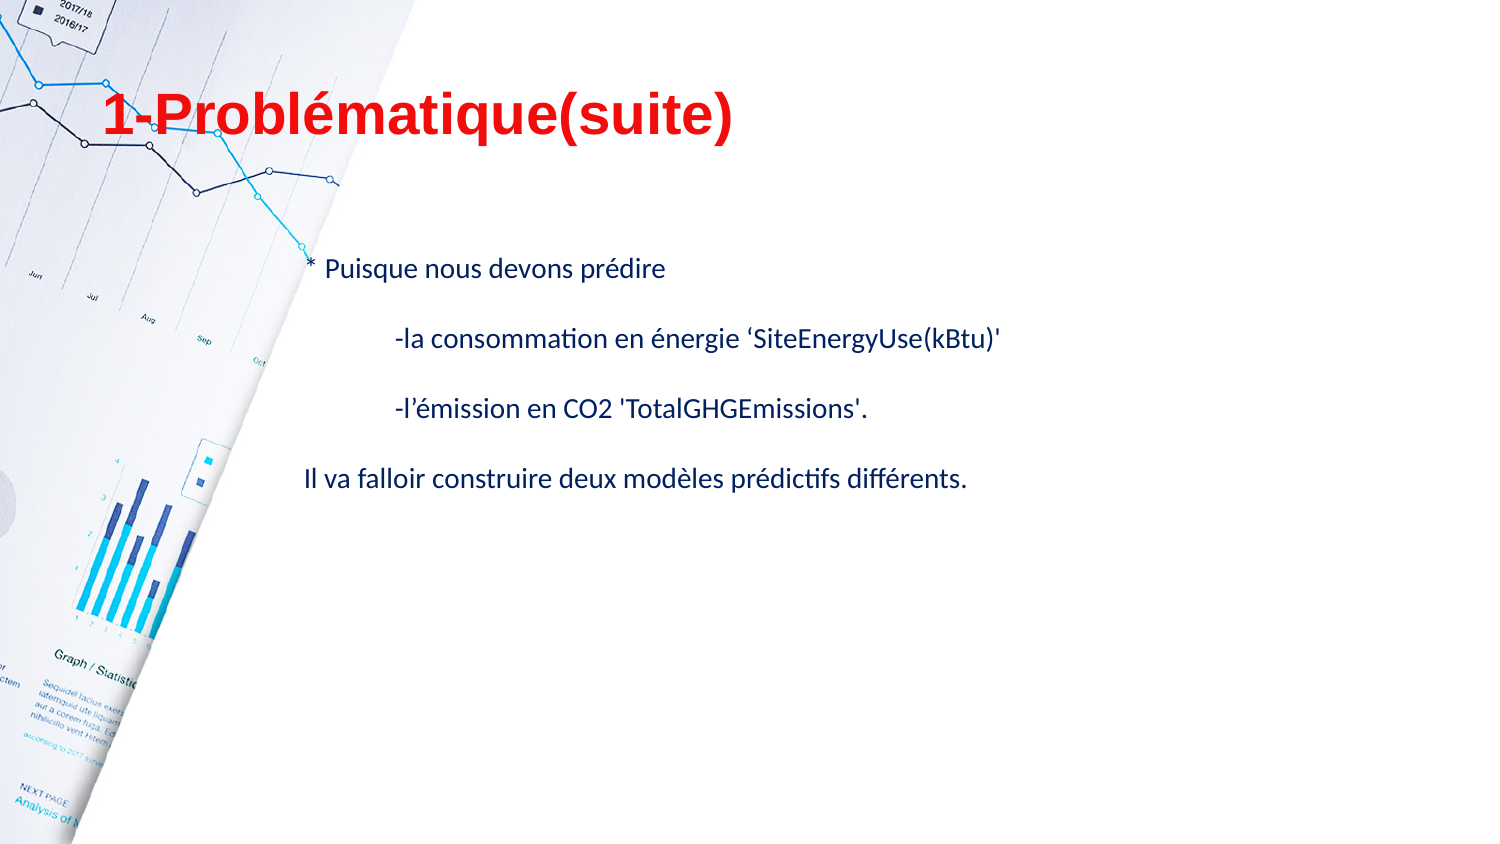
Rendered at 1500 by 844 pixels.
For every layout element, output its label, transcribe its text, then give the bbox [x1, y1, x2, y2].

title 1-Problématique(suite) [10, 68, 827, 162]
list * Puisque nous devons prédire -la consommation en énergie ‘SiteEnergyUse(kBtu)' -l’émission en CO2 'TotalGHGEmissions'. Il va falloir construire deux modèles prédictifs différents. [288, 161, 1417, 797]
picture [0, 0, 1500, 844]
